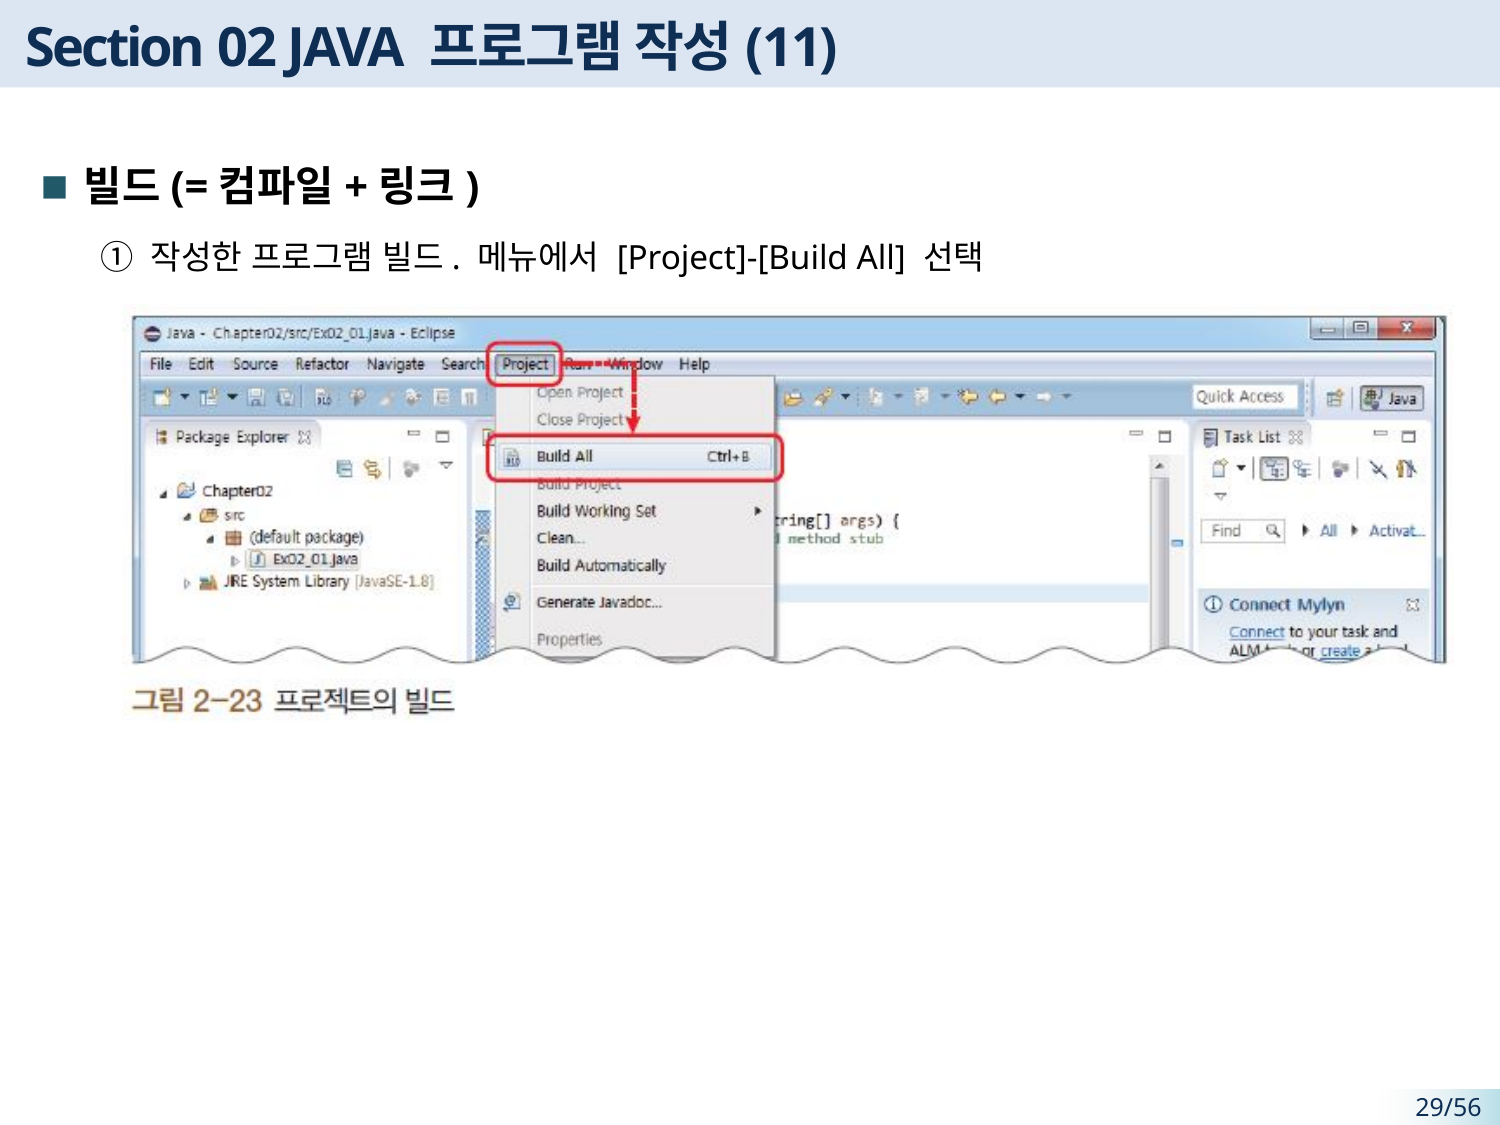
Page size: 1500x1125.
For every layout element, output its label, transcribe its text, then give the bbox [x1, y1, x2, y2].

picture [122, 303, 1455, 733]
list 빌드(=컴파일+링크) ① 작성한 프로그램 빌드. 메뉴에서 [Project]-[Build All] 선택 [10, 126, 1481, 1057]
title Section 02 JAVA 프로그램 작성(11) [10, 5, 1288, 84]
